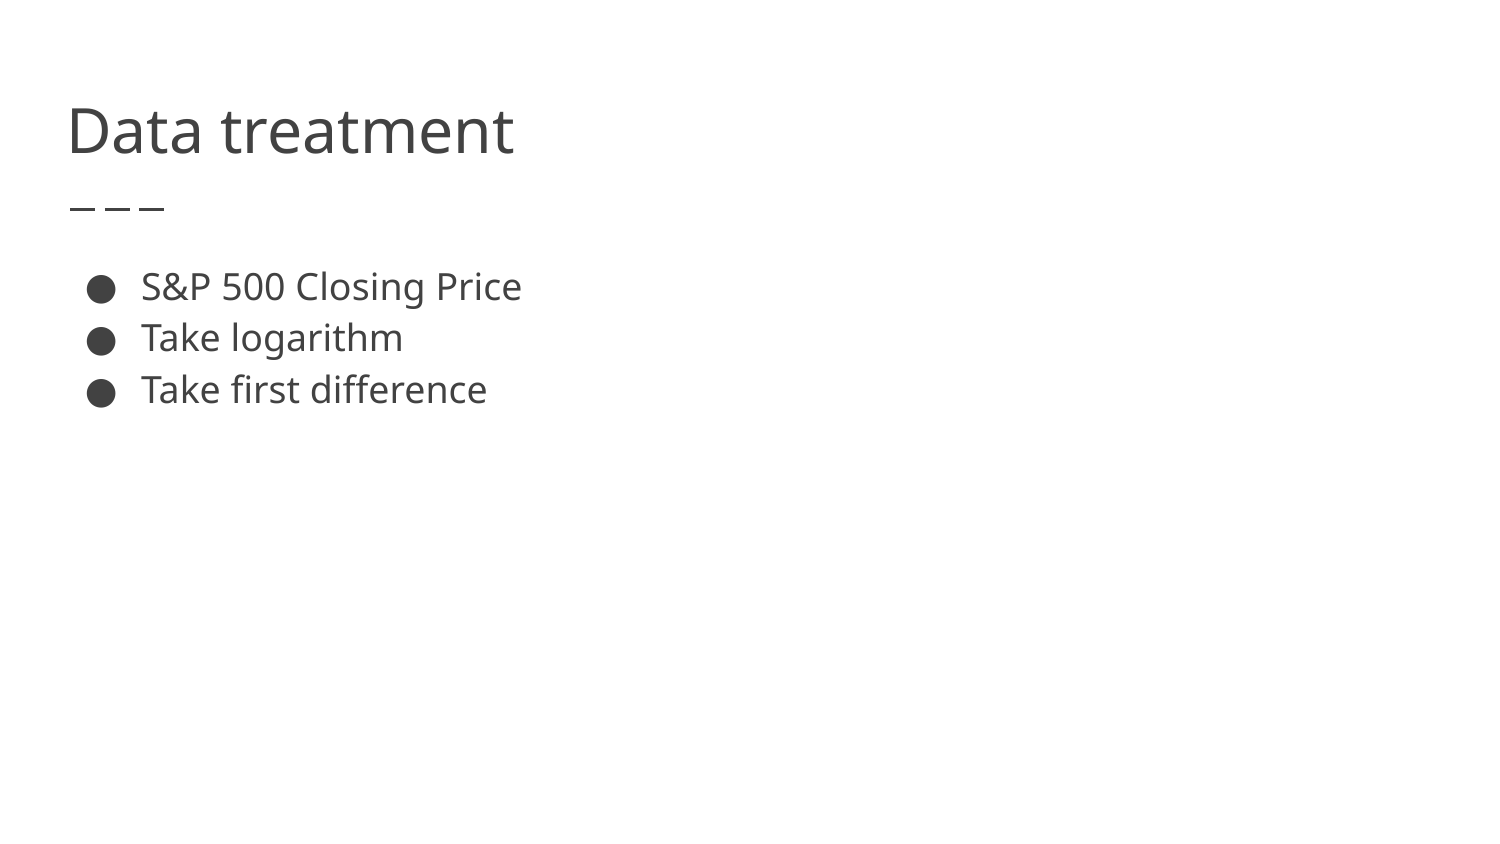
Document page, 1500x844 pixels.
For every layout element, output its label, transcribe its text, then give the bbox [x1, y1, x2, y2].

title Data treatment [51, 61, 1449, 182]
list S&P 500 Closing Price Take logarithm Take first difference [51, 240, 1449, 750]
